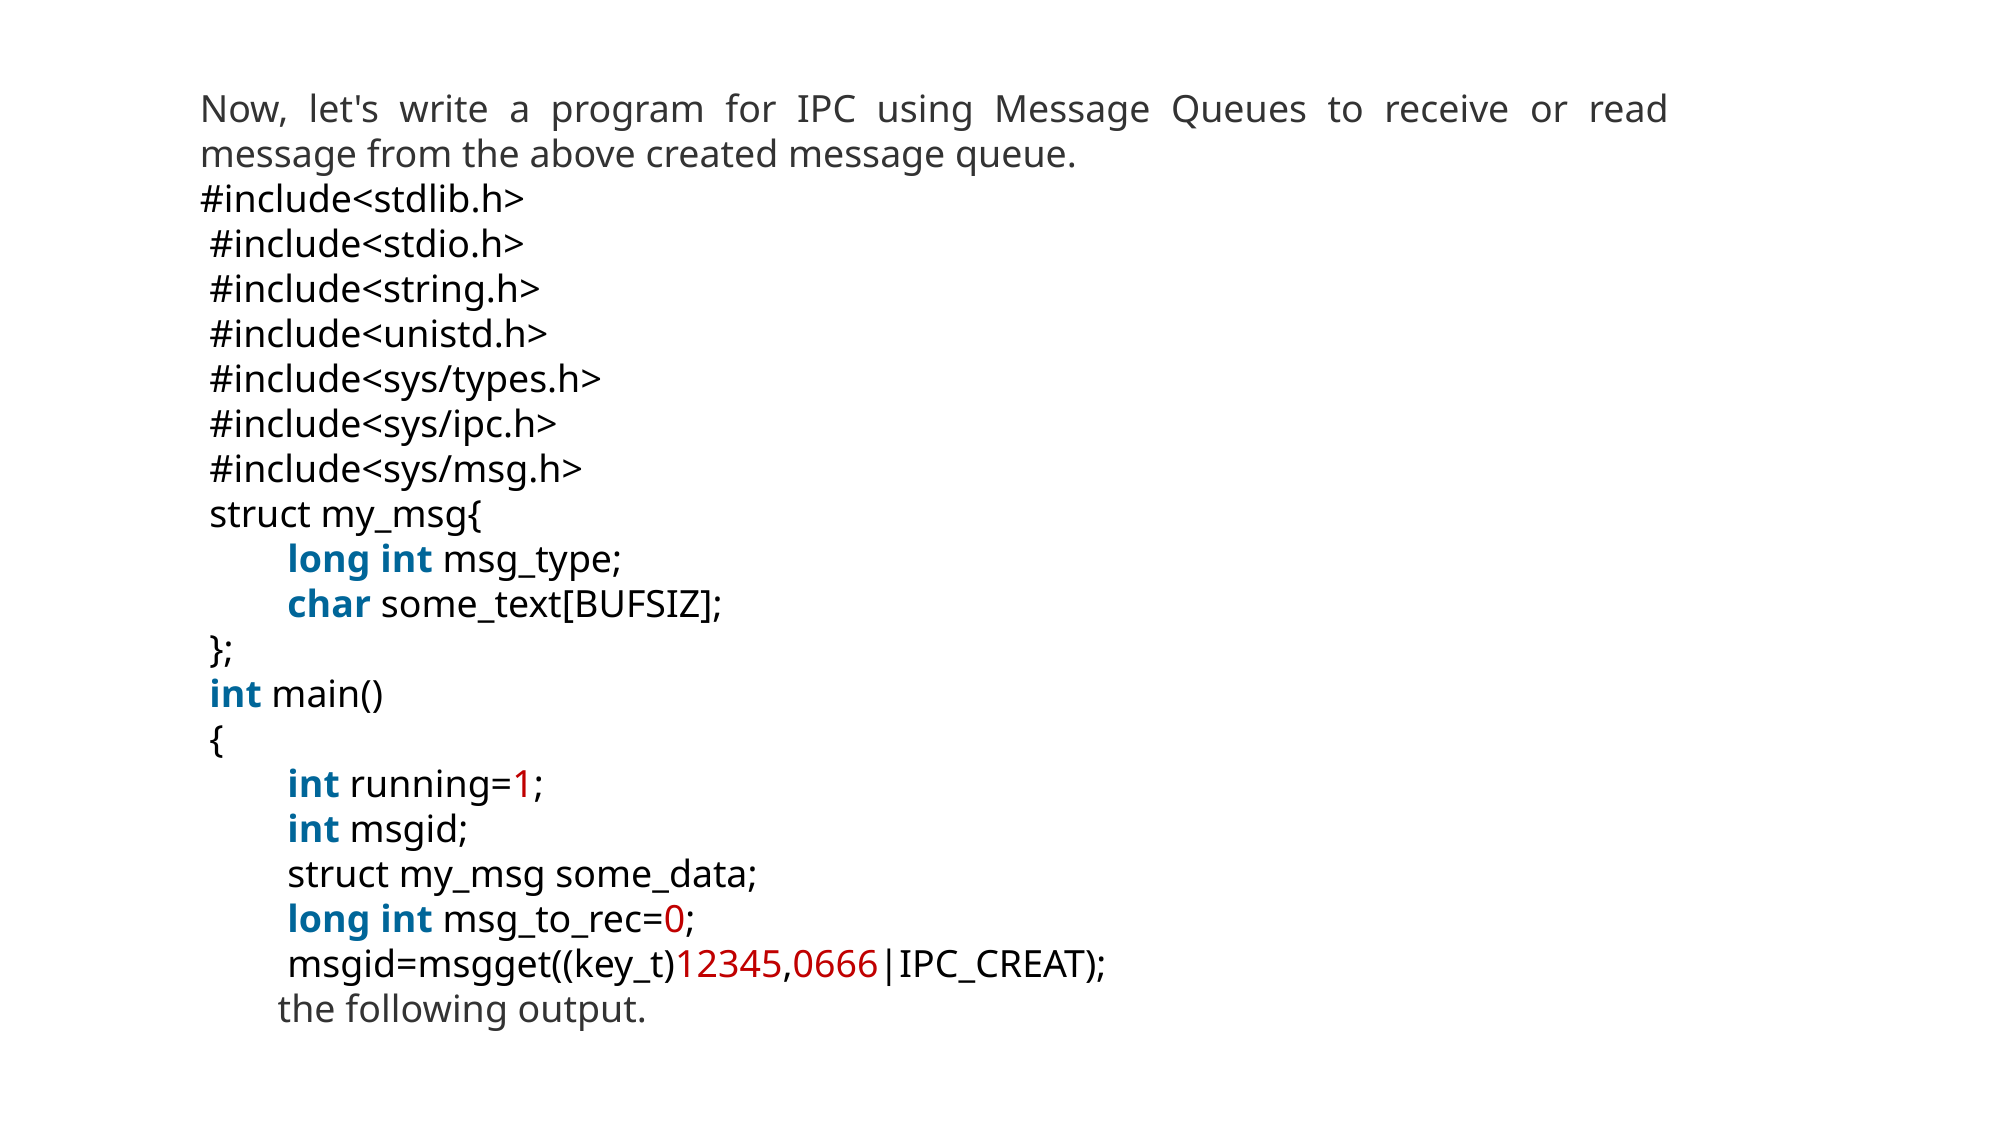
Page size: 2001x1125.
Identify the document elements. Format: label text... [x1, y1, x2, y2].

text_box Now, let's write a program for IPC using Message Queues to receive or read message from the above created message queue. #include<stdlib.h> #include<stdio.h> #include<string.h> #include<unistd.h> #include<sys/types.h> #include<sys/ipc.h> #include<sys/msg.h> struct my_msg{ long int msg_type; char some_text[BUFSIZ]; }; int main() { int running=1; int msgid; struct my_msg some_data; long int msg_to_rec=0; msgid=msgget((key_t)12345,0666|IPC_CREAT); the following output. [184, 77, 1685, 1038]
